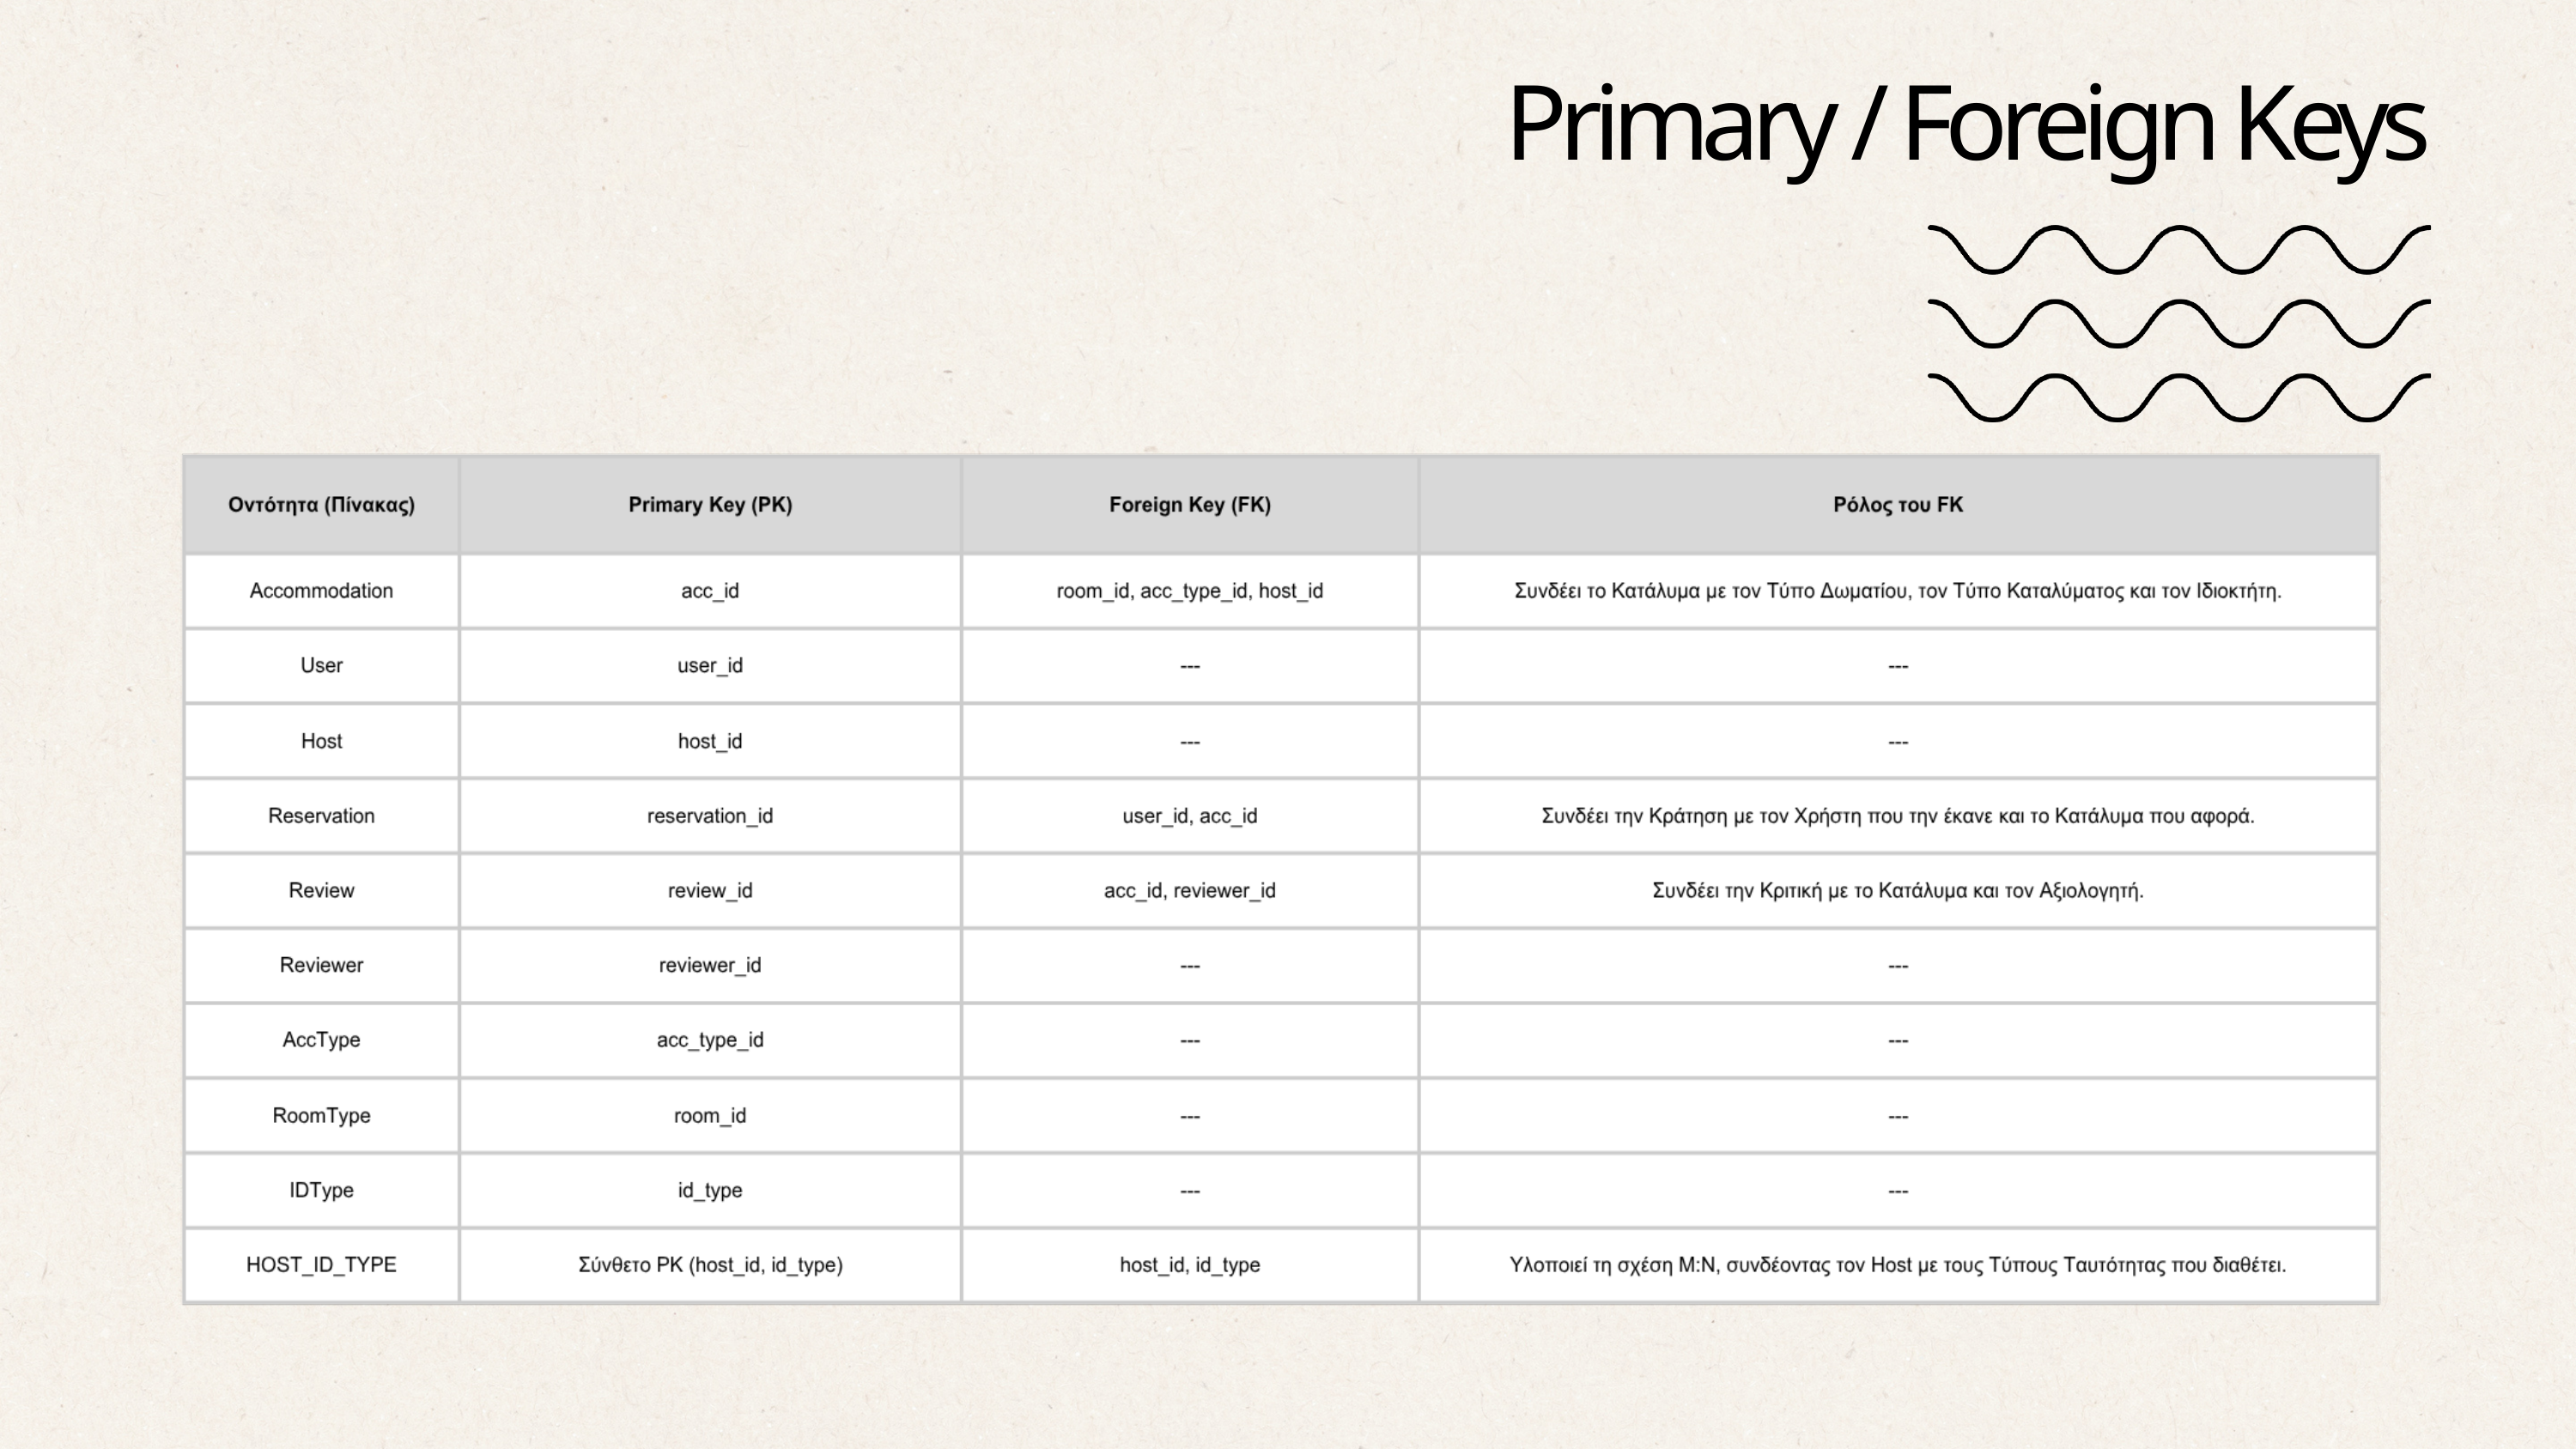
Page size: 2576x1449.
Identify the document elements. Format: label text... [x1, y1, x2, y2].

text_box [0, 240, 2448, 1337]
text_box Primary / Foreign Keys [485, 76, 2432, 181]
text_box [1928, 225, 2432, 238]
text_box [0, 0, 2576, 1449]
